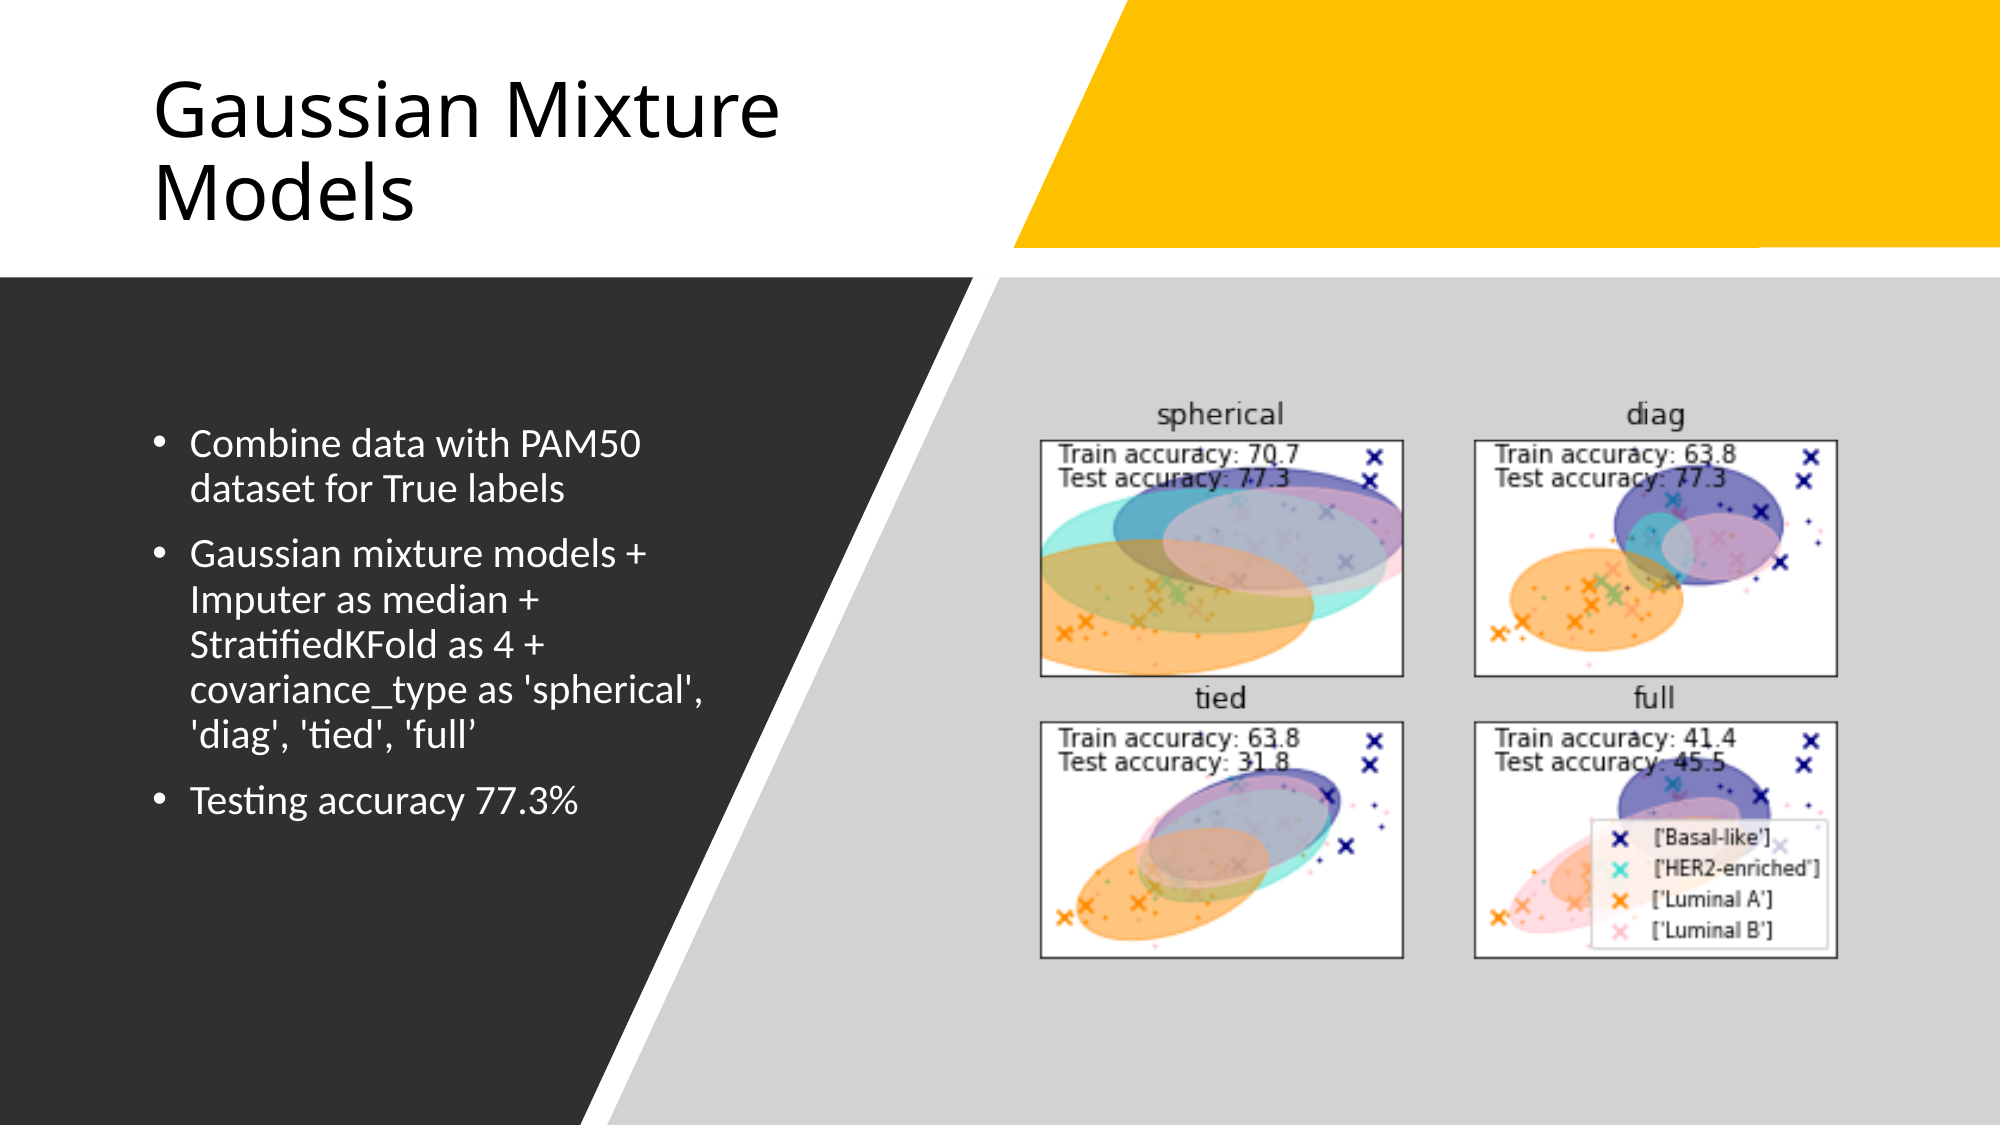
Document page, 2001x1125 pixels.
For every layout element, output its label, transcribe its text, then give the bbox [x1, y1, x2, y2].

text_box [0, 276, 975, 1125]
picture [1014, 385, 1863, 984]
text_box [606, 276, 2000, 1125]
list Combine data with PAM50 dataset for True labels Gaussian mixture models + Imputer as median + StratifiedKFold as 4 + covariance_type as 'spherical', 'diag', 'tied', 'full’ Testing accuracy 77.3% [137, 356, 729, 954]
text_box [1011, 0, 2000, 249]
title Gaussian Mixture Models [137, 59, 1014, 248]
